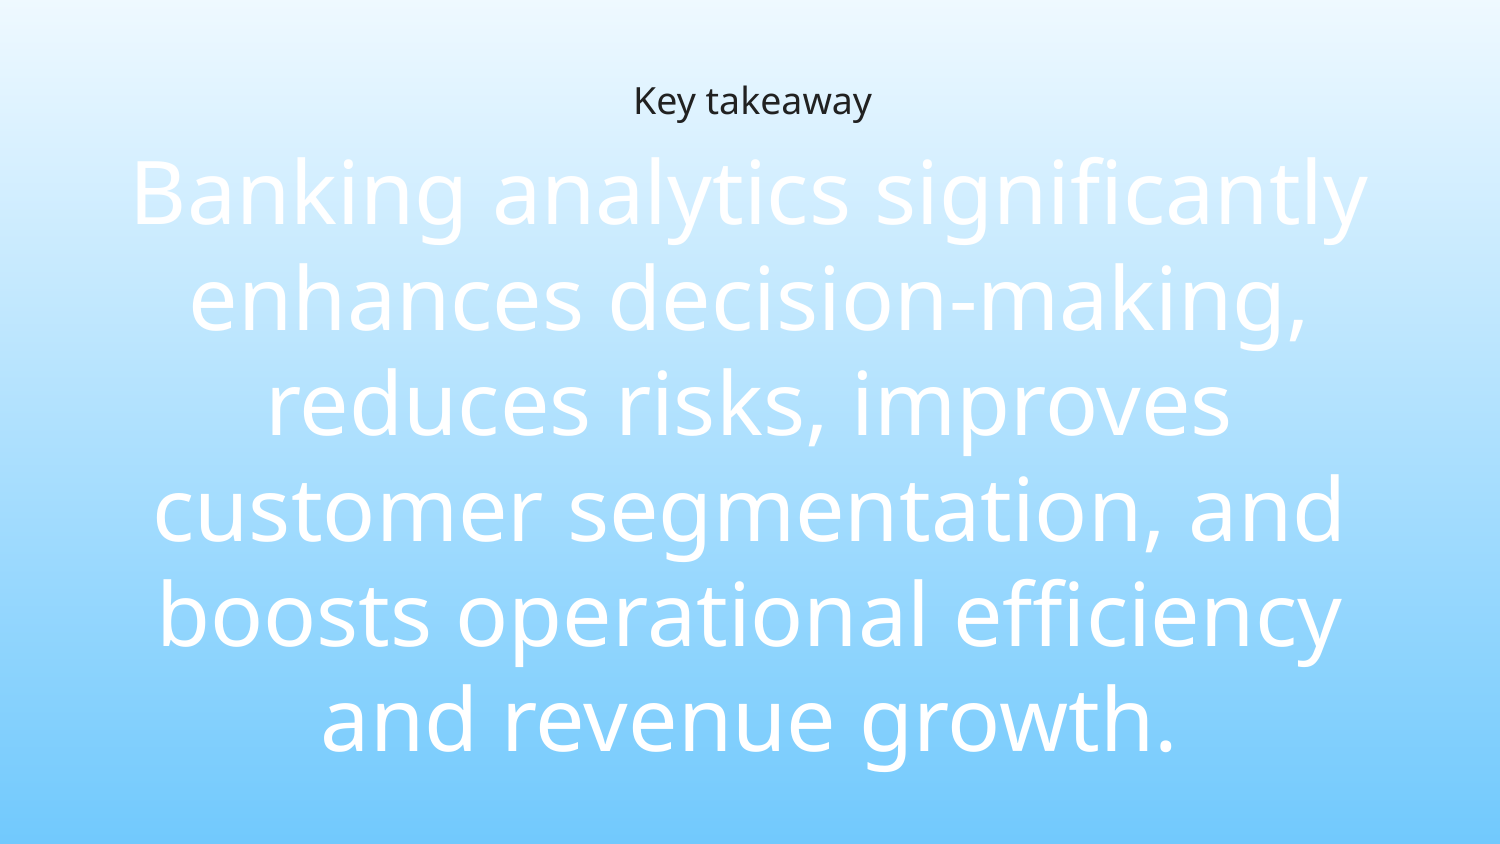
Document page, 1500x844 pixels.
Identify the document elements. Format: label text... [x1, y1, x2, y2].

text_box Key takeaway [5, 62, 1500, 138]
title Banking analytics significantly enhances decision-making, reduces risks, improves customer segmentation, and boosts operational efficiency and revenue growth. [80, 138, 1420, 789]
